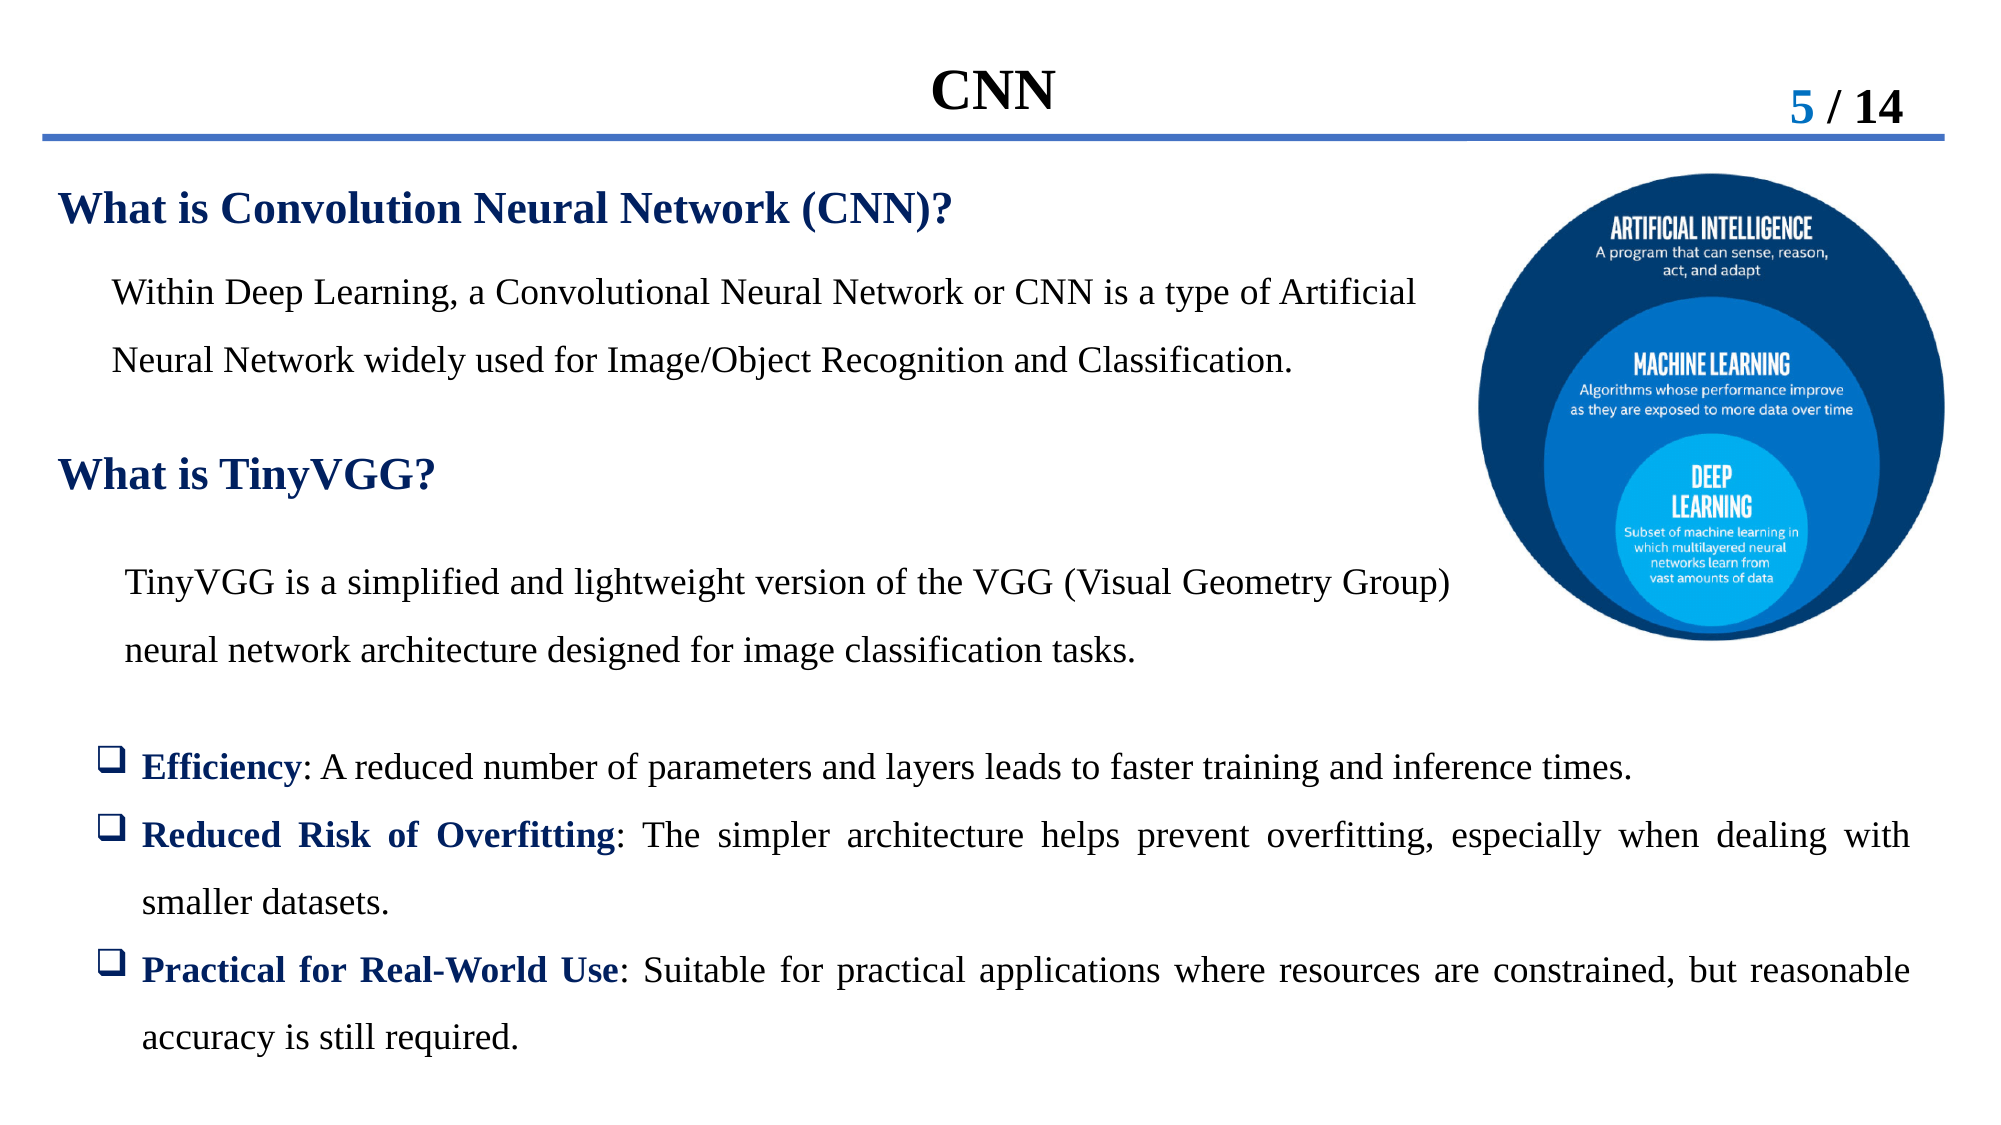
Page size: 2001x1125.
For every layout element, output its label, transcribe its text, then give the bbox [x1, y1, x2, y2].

text_box Efficiency: A reduced number of parameters and layers leads to faster training and inference times. Reduced Risk of Overfitting: The simpler architecture helps prevent overfitting, especially when dealing with smaller datasets. Practical for Real-World Use: Suitable for practical applications where resources are constrained, but reasonable accuracy is still required. [80, 712, 1928, 1065]
text_box What is Convolution Neural Network (CNN)? [42, 142, 1194, 240]
text_box CNN [653, 51, 1334, 122]
text_box [41, 133, 1946, 142]
text_box What is TinyVGG? [42, 408, 1194, 506]
text_box TinyVGG is a simplified and lightweight version of the VGG (Visual Geometry Group) neural network architecture designed for image classification tasks. [122, 532, 1454, 670]
text_box Within Deep Learning, a Convolutional Neural Network or CNN is a type of Artificial Neural Network widely used for Image/Object Recognition and Classification. [109, 242, 1419, 380]
text_box 5 / 14 [1748, 32, 1945, 133]
picture [1467, 141, 1958, 648]
